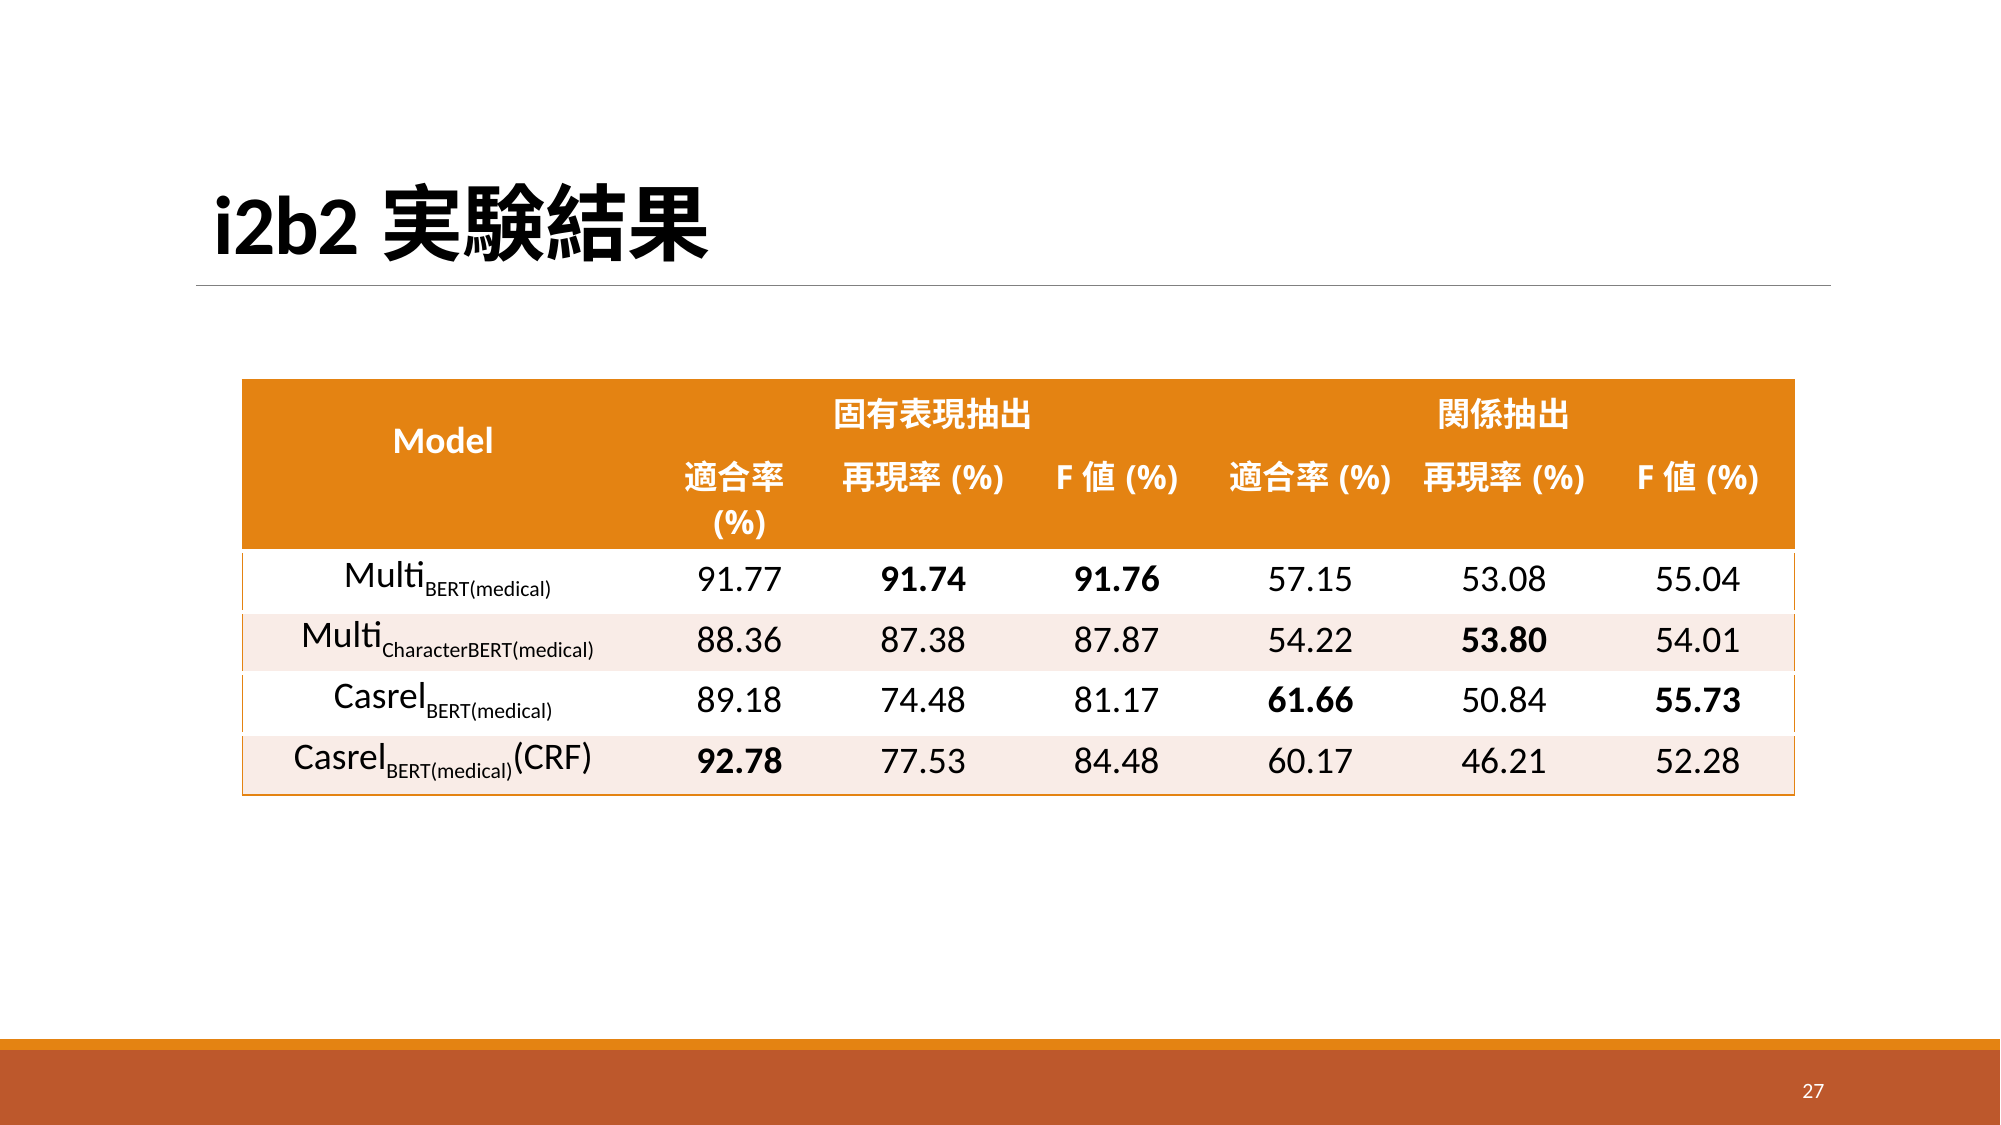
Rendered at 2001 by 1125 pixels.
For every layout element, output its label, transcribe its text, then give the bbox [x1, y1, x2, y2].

table_cell 91.74 [826, 553, 1020, 610]
table_cell 61.66 [1214, 675, 1407, 732]
table_cell 87.38 [826, 614, 1020, 671]
table_cell 60.17 [1214, 736, 1407, 794]
table_cell 89.18 [653, 675, 826, 732]
table_cell 74.48 [826, 675, 1020, 732]
table_cell 再現率(%) [826, 444, 1020, 549]
table_cell MultiCharacterBERT(medical) [243, 614, 653, 671]
table_cell 77.53 [826, 736, 1020, 794]
table_cell 50.84 [1407, 675, 1601, 732]
table_cell 87.87 [1020, 614, 1214, 671]
table_cell 55.04 [1601, 553, 1794, 610]
table_cell 88.36 [653, 614, 826, 671]
table_cell MultiBERT(medical) [243, 553, 653, 610]
table_header 固有表現抽出 [653, 381, 1214, 442]
table_cell 91.76 [1020, 553, 1214, 610]
table_header Model [243, 381, 653, 549]
slide_number 27 [1624, 1059, 1840, 1120]
table_cell 適合率(%) [653, 444, 826, 549]
table_cell 54.01 [1601, 614, 1794, 671]
table_cell 52.28 [1601, 736, 1794, 794]
table_cell 適合率(%) [1214, 444, 1407, 549]
table_cell F値(%) [1601, 444, 1794, 549]
table_cell 57.15 [1214, 553, 1407, 610]
table_cell 再現率(%) [1407, 444, 1601, 549]
table_cell 81.17 [1020, 675, 1214, 732]
table_cell 92.78 [653, 736, 826, 794]
table_cell F値(%) [1020, 444, 1214, 549]
table_cell 91.77 [653, 553, 826, 610]
table_cell CasrelBERT(medical)(CRF) [243, 736, 653, 794]
table_cell 54.22 [1214, 614, 1407, 671]
table_cell CasrelBERT(medical) [243, 675, 653, 732]
table_cell 84.48 [1020, 736, 1214, 794]
table_cell 55.73 [1601, 675, 1794, 732]
table_cell 53.80 [1407, 614, 1601, 671]
table_header 関係抽出 [1214, 381, 1794, 442]
title i2b2実験結果 [198, 123, 1839, 280]
table_cell 46.21 [1407, 736, 1601, 794]
table_cell 53.08 [1407, 553, 1601, 610]
